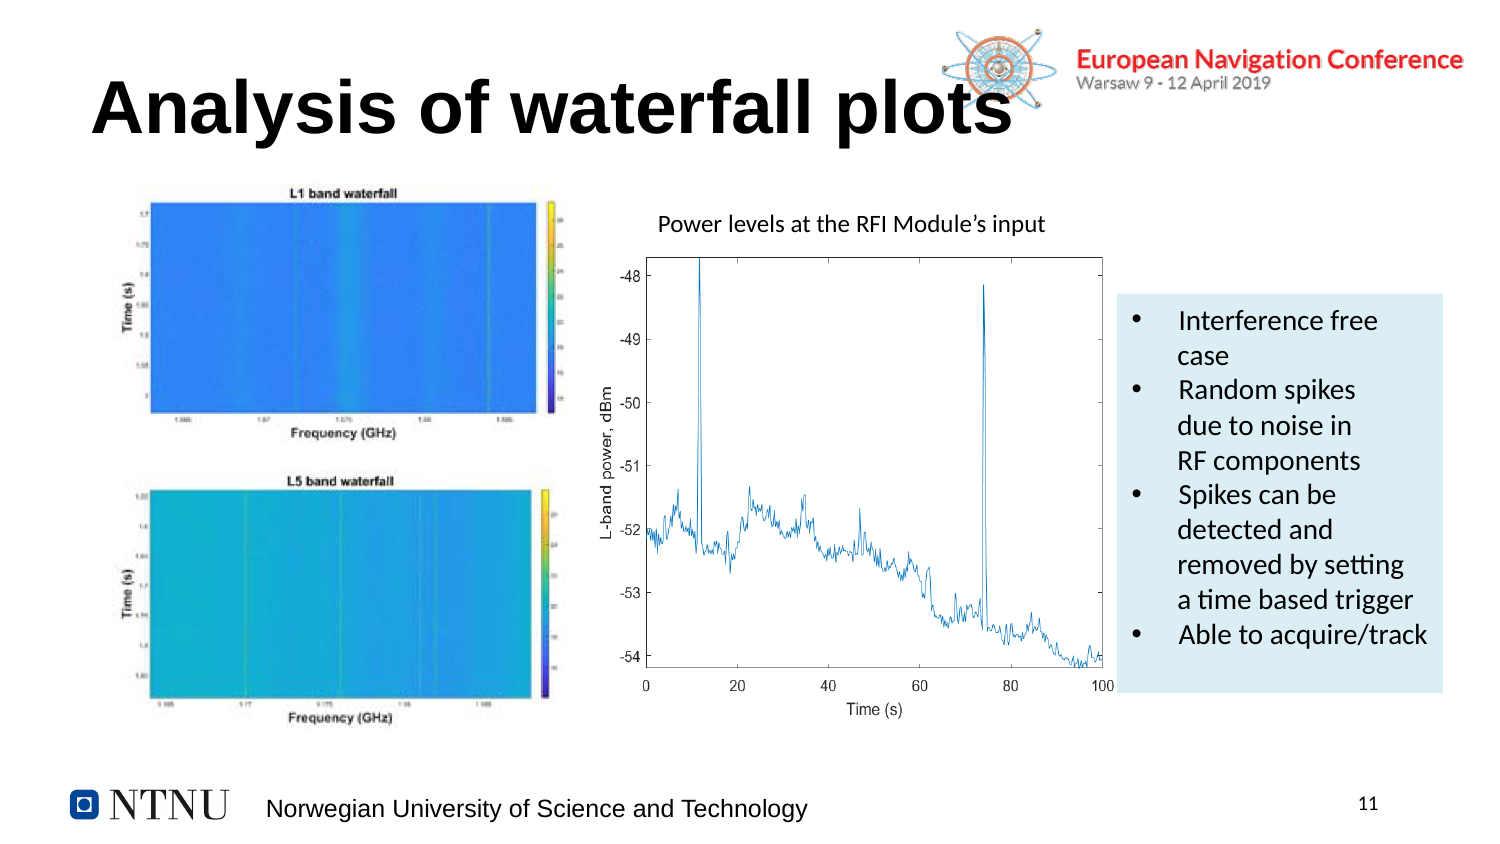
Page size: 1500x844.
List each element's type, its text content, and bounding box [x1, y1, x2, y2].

text_box Power levels at the RFI Module’s input [643, 200, 1062, 246]
text_box Interference free case Random spikes due to noise in RF components Spikes can be detected and removed by setting a time based trigger Able to acquire/track [1163, 293, 1443, 693]
title Analysis of waterfall plots [75, 33, 1425, 175]
picture [74, 159, 1159, 736]
slide_number 11 [1342, 782, 1425, 827]
picture [69, 789, 230, 820]
picture [908, 1, 1500, 140]
